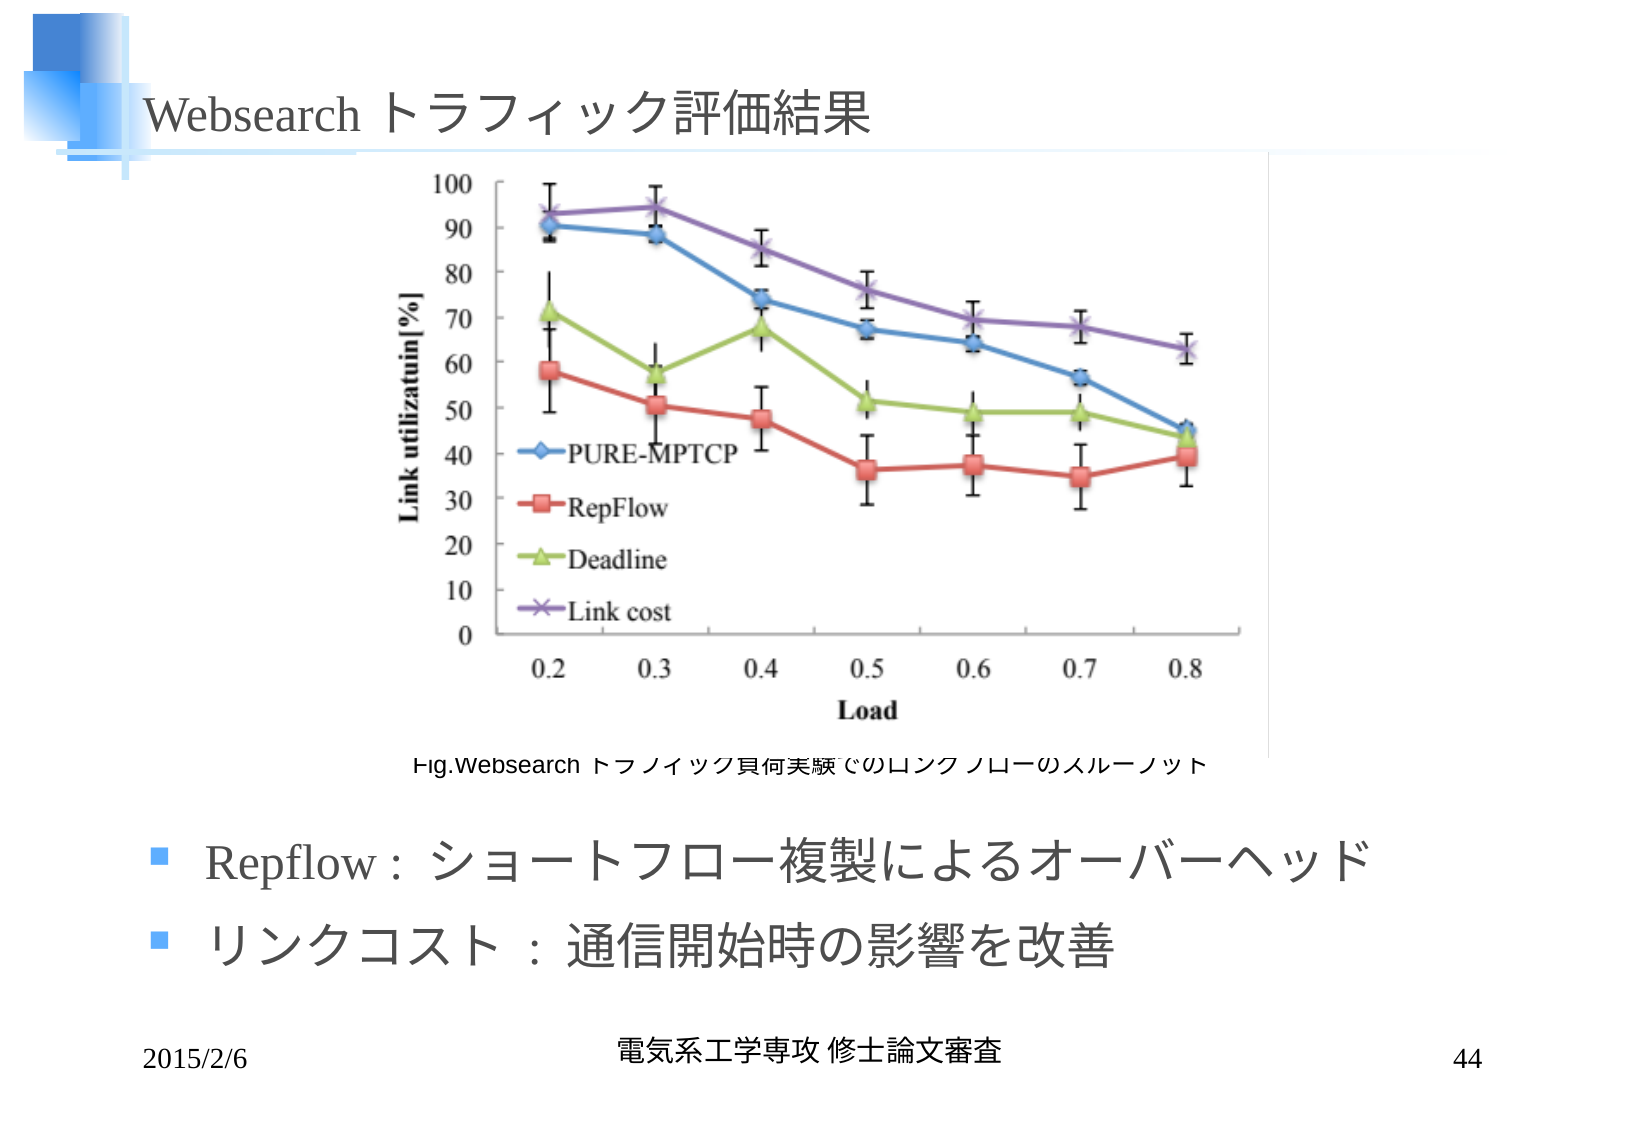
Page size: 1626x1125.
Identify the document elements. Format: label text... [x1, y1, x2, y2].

slide_number 44 [1159, 1035, 1498, 1083]
title Websearchトラフィック評価結果 [127, 54, 1522, 149]
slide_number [127, 1034, 467, 1083]
footer 電気系工学専攻 修士論文審査 [552, 1035, 1068, 1083]
list Repflow : ショートフロー複製によるオーバーヘッド リンクコスト : 通信開始時の影響を改善 [133, 810, 1492, 1035]
picture [356, 152, 1269, 758]
text_box Fig.Websearchトラフィック負荷実験でのロングフローのスループット [398, 766, 1225, 786]
